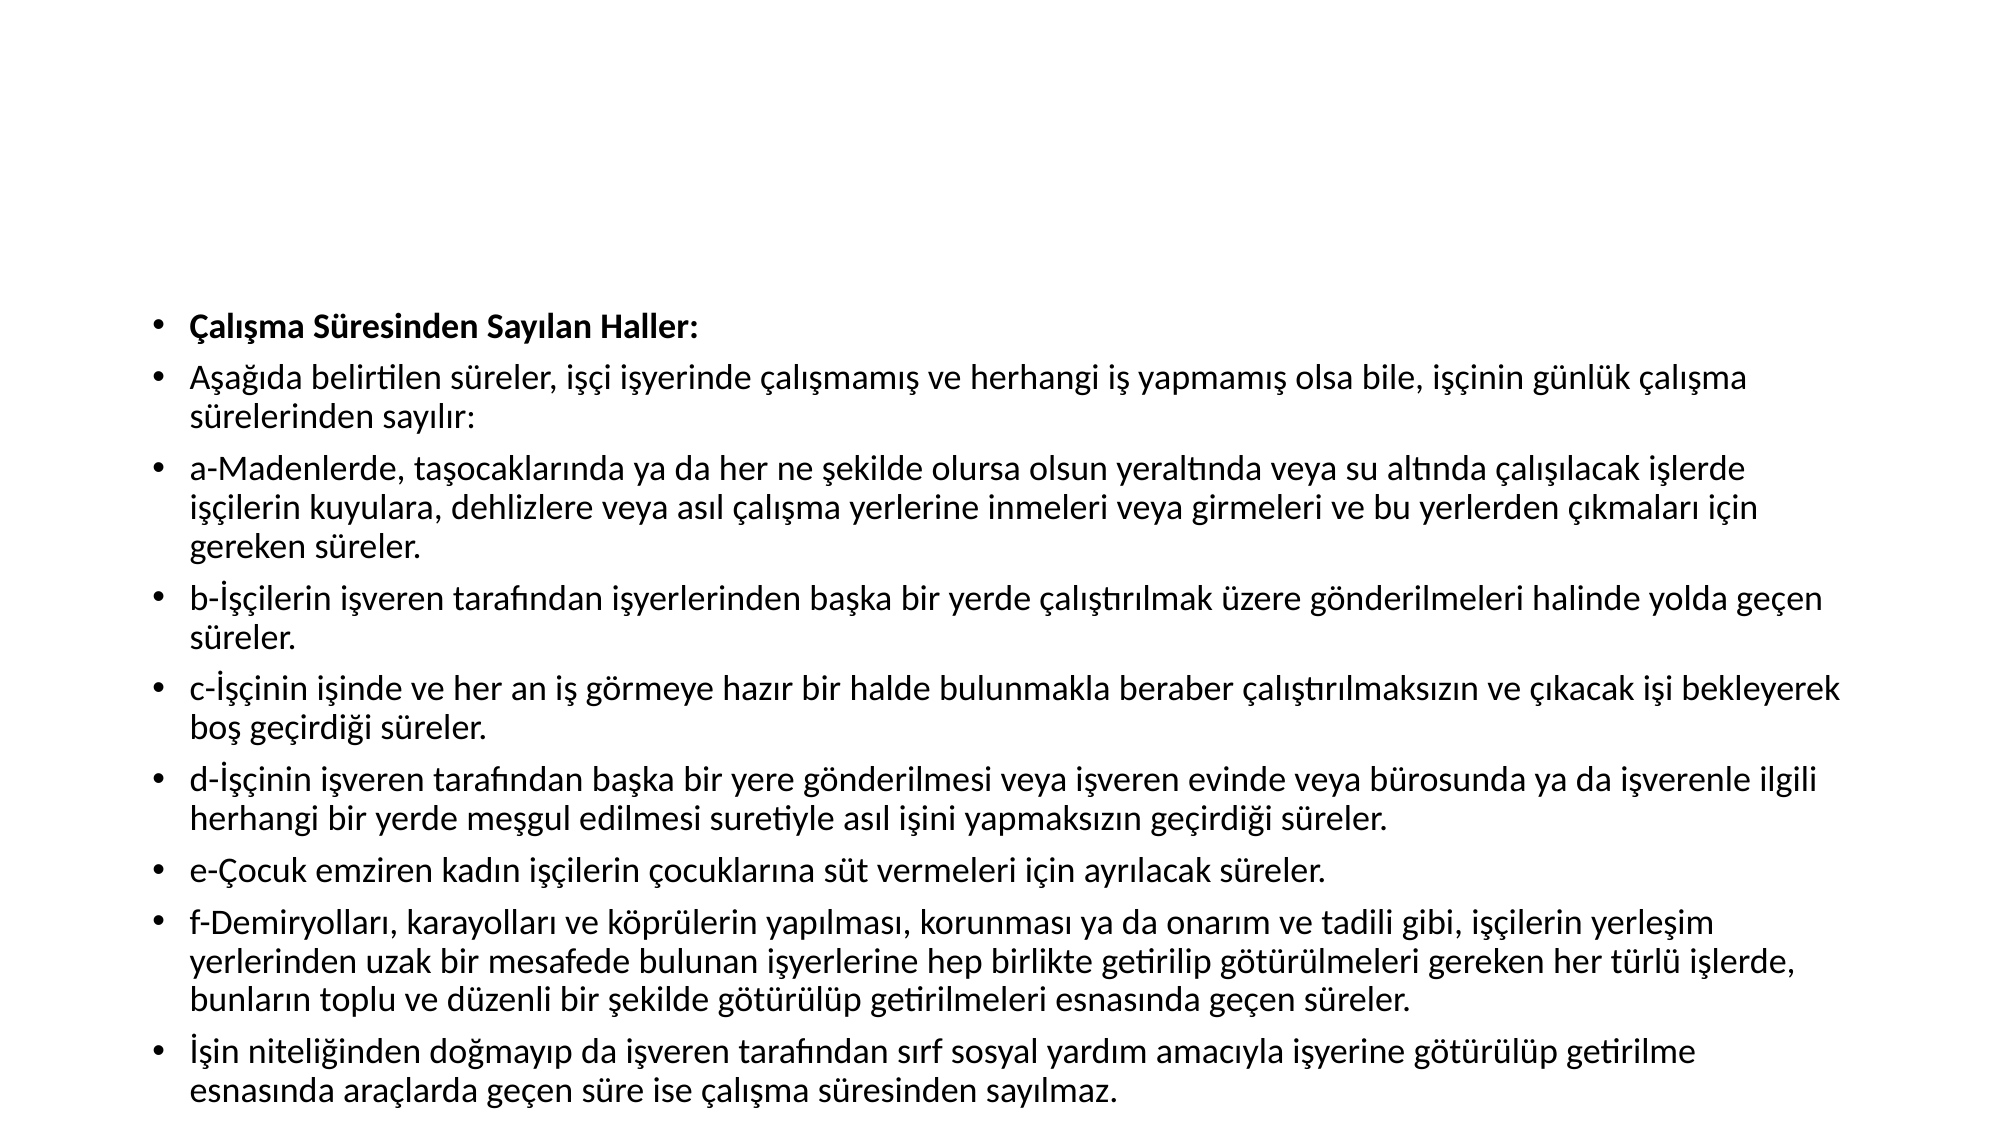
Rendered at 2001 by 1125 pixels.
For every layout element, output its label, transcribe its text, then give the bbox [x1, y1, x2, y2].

list Çalışma Süresinden Sayılan Haller: Aşağıda belirtilen süreler, işçi işyerinde çalışmamış ve herhangi iş yapmamış olsa bile, işçinin günlük çalışma sürelerinden sayılır: a-Madenlerde, taşocaklarında ya da her ne şekilde olursa olsun yeraltında veya su altında çalışılacak işlerde işçilerin kuyulara, dehlizlere veya asıl çalışma yerlerine inmeleri veya girmeleri ve bu yerlerden çıkmaları için gereken süreler. b-İşçilerin işveren tarafından işyerlerinden başka bir yerde çalıştırılmak üzere gönderilmeleri halinde yolda geçen süreler. c-İşçinin işinde ve her an iş görmeye hazır bir halde bulunmakla beraber çalıştırılmaksızın ve çıkacak işi bekleyerek boş geçirdiği süreler. d-İşçinin işveren tarafından başka bir yere gönderilmesi veya işveren evinde veya bürosunda ya da işverenle ilgili herhangi bir yerde meşgul edilmesi suretiyle asıl işini yapmaksızın geçirdiği süreler. e-Çocuk emziren kadın işçilerin çocuklarına süt vermeleri için ayrılacak süreler. f-Demiryolları, karayolları ve köprülerin yapılması, korunması ya da onarım ve tadili gibi, işçilerin yerleşim yerlerinden uzak bir mesafede bulunan işyerlerine hep birlikte getirilip götürülmeleri gereken her türlü işlerde, bunların toplu ve düzenli bir şekilde götürülüp getirilmeleri esnasında geçen süreler. İşin niteliğinden doğmayıp da işveren tarafından sırf sosyal yardım amacıyla işyerine götürülüp getirilme esnasında araçlarda geçen süre ise çalışma süresinden sayılmaz. [137, 299, 1863, 1125]
